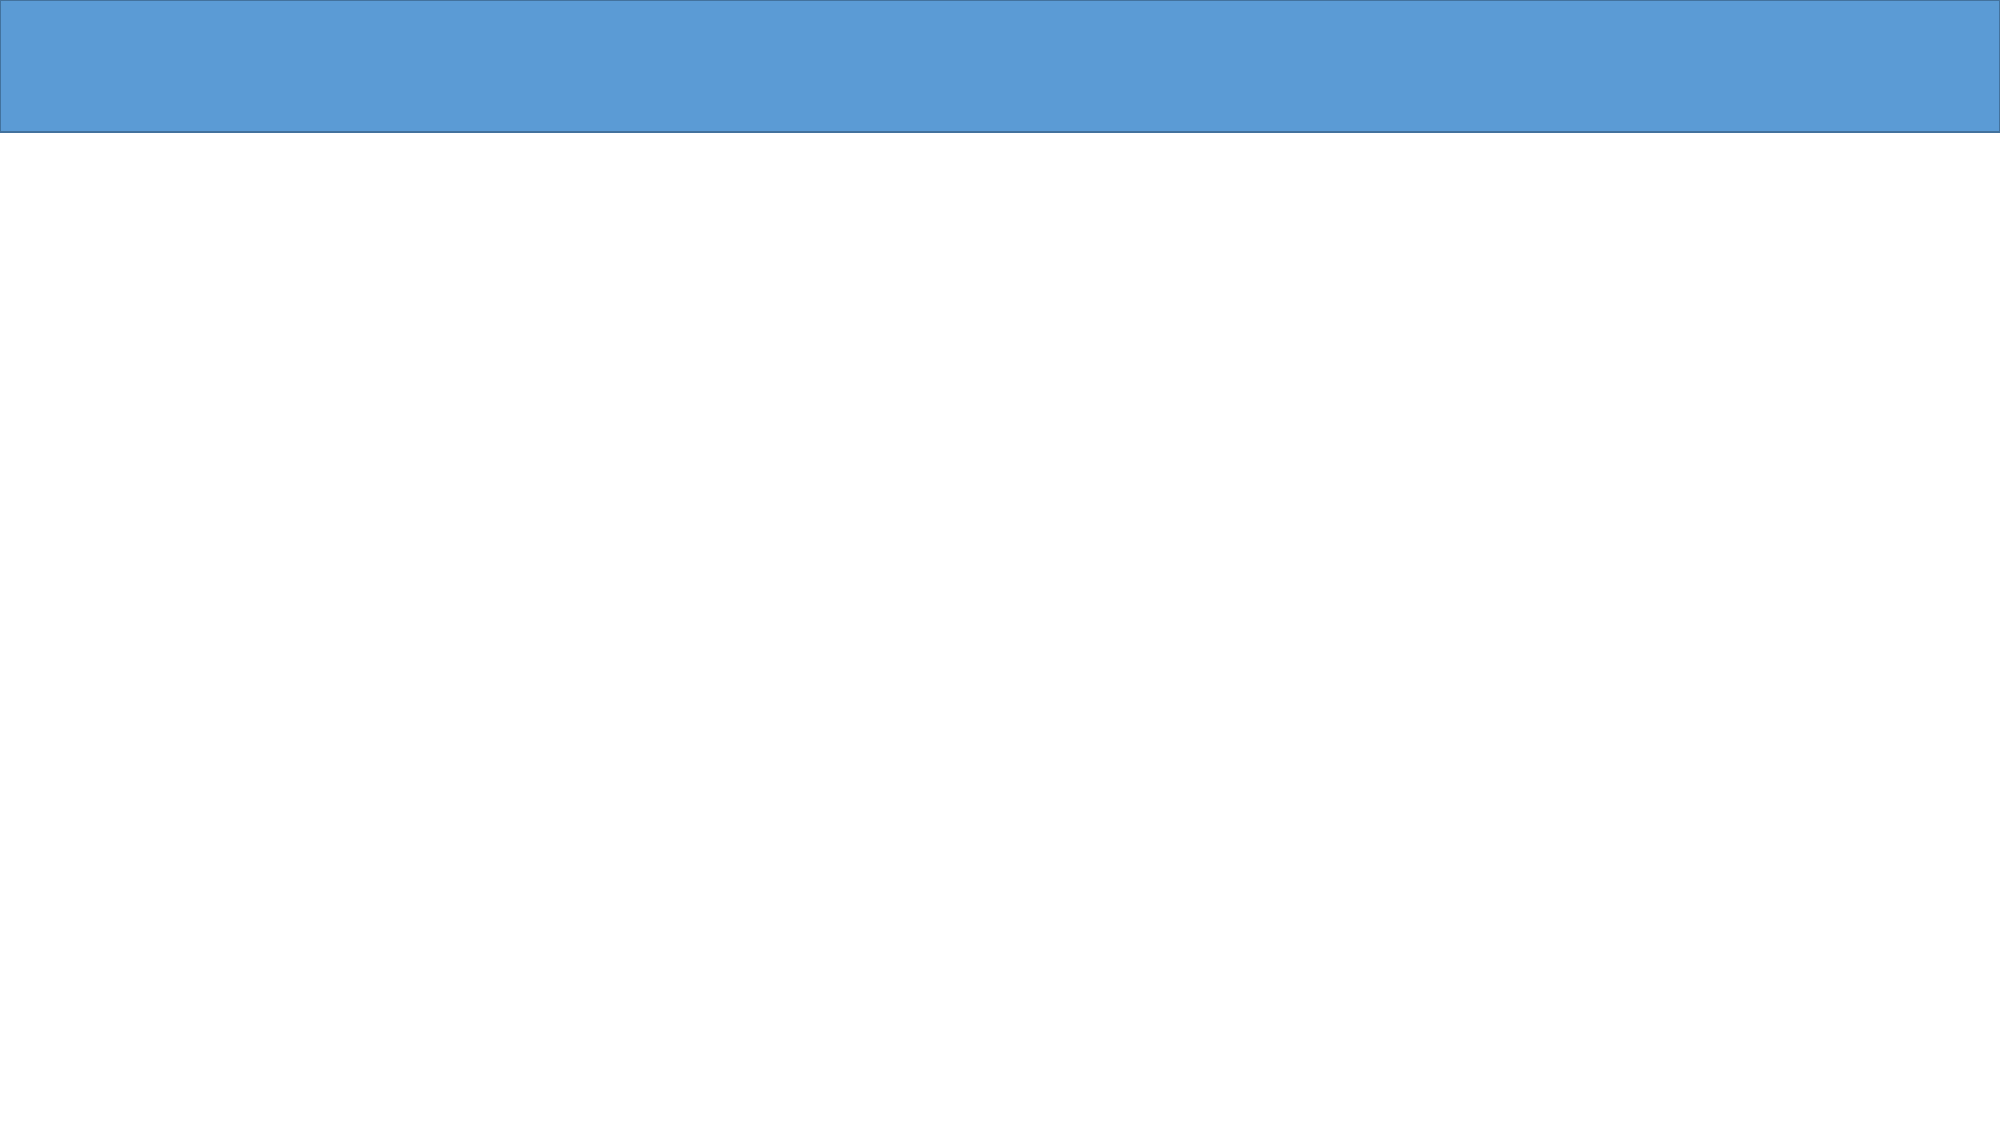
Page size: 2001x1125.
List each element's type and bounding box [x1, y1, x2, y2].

text_box [0, 0, 2000, 133]
